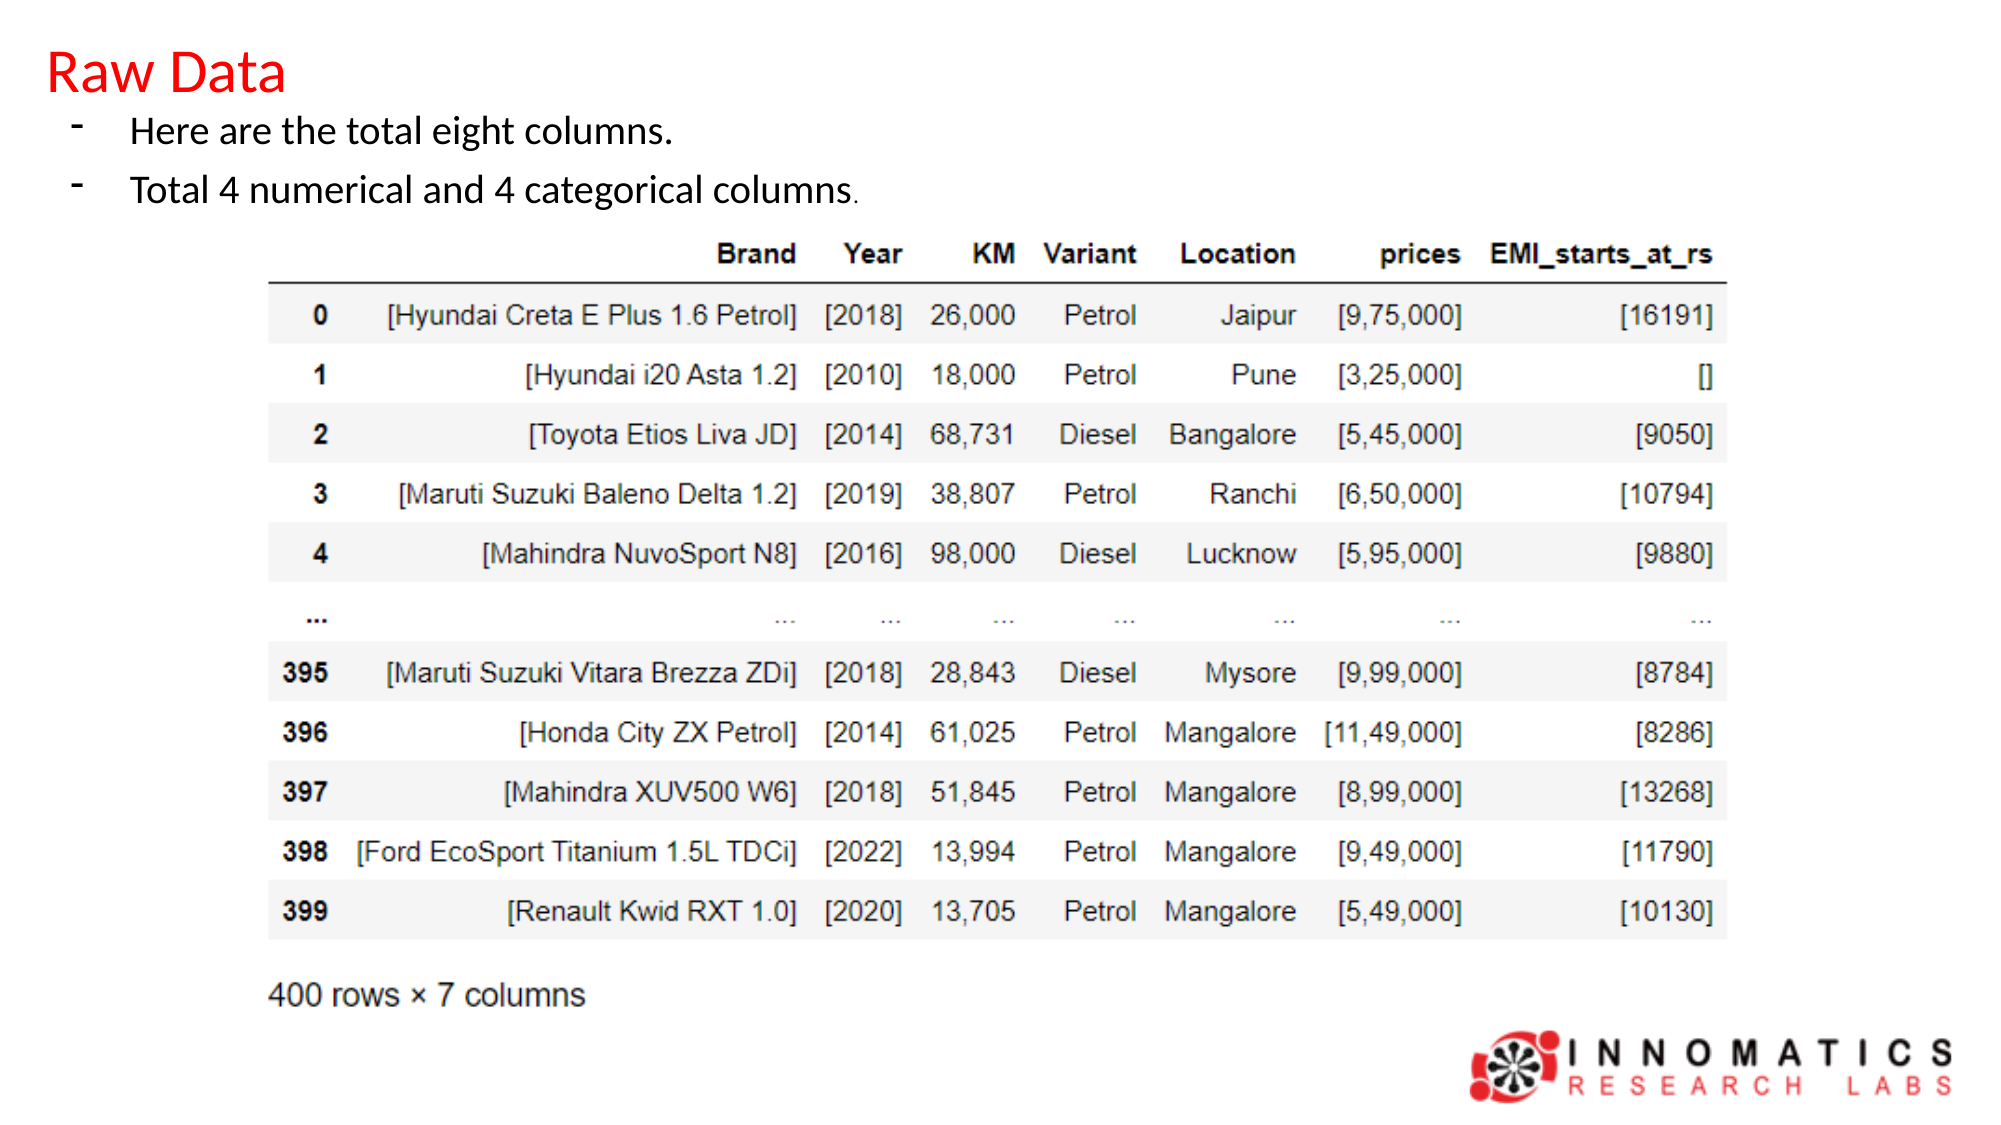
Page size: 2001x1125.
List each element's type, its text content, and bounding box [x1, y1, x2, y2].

picture [267, 219, 1975, 1125]
title Raw Data [31, 30, 783, 101]
list Here are the total eight columns. Total 4 numerical and 4 categorical columns. [7, 101, 1709, 220]
